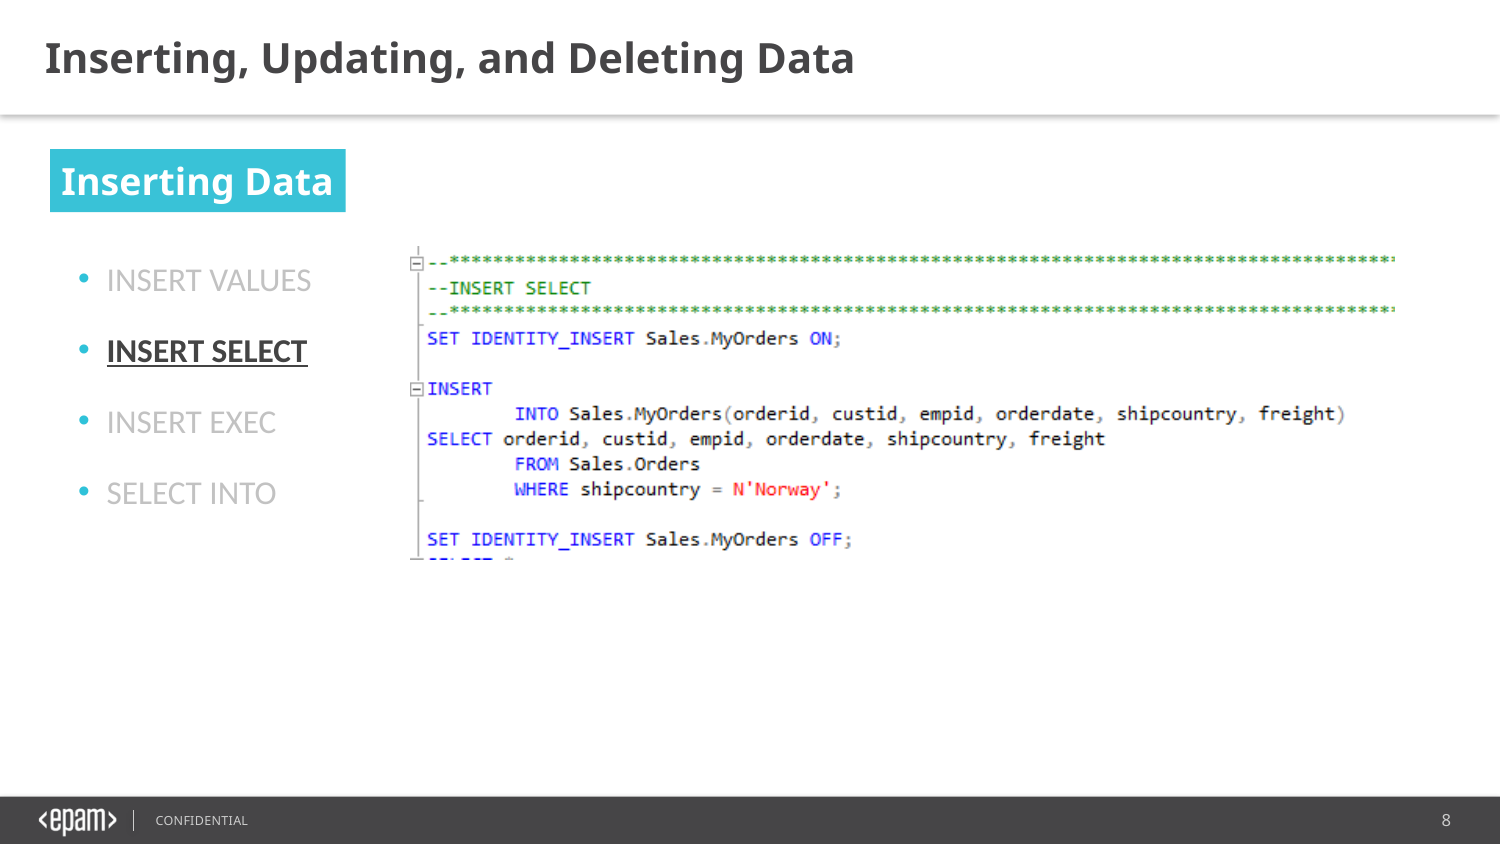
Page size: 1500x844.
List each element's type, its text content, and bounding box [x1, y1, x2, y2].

list Inserting, Updating, and Deleting Data [0, 0, 1500, 115]
picture [38, 808, 117, 837]
text_box Inserting Data [50, 149, 346, 213]
picture [410, 246, 1396, 560]
text_box INSERT VALUES INSERT SELECT INSERT EXEC SELECT INTO [63, 246, 737, 786]
